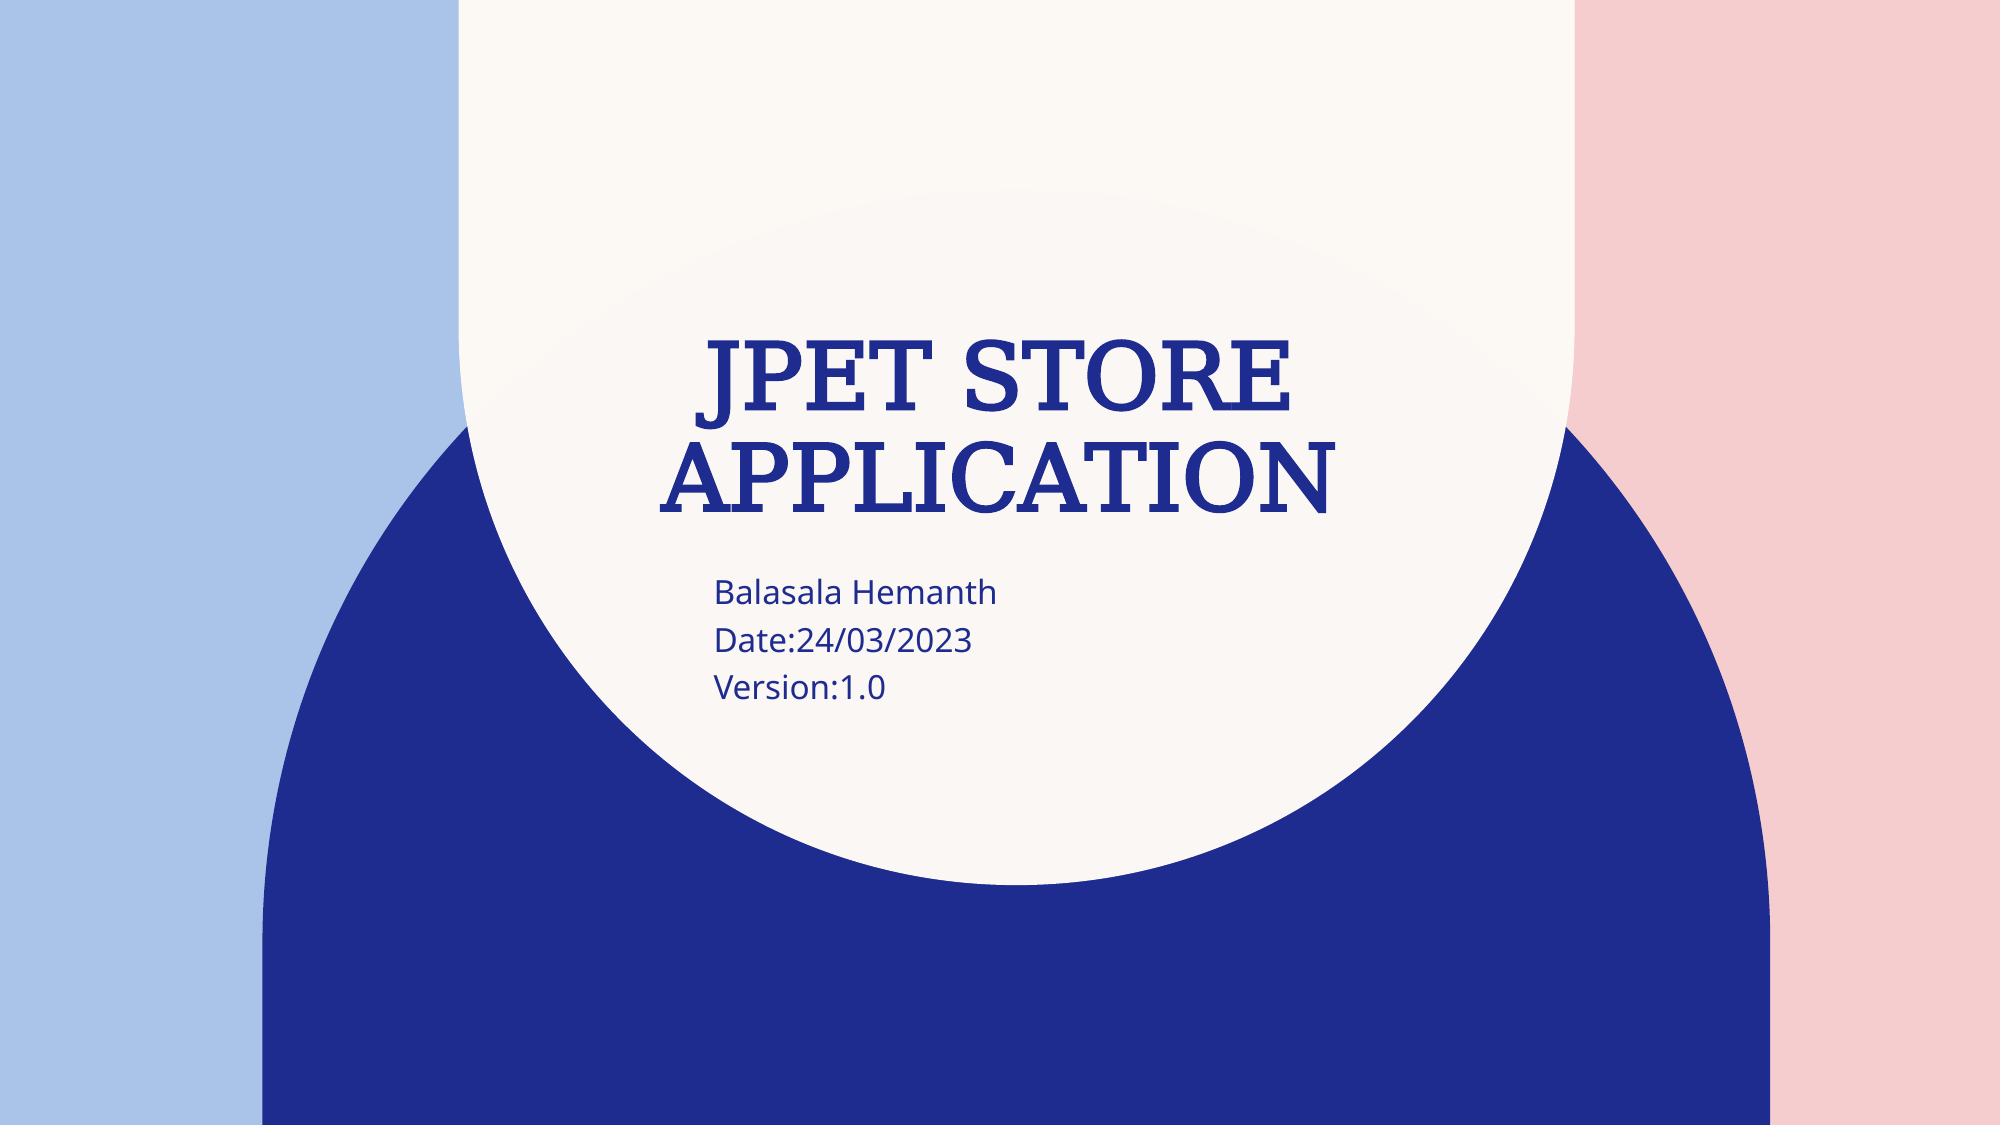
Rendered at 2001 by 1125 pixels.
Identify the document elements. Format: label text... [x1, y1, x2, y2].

title JPet store Application [558, 325, 1442, 527]
subtitle Balasala Hemanth Date:24/03/2023 Version:1.0 [713, 571, 1287, 716]
